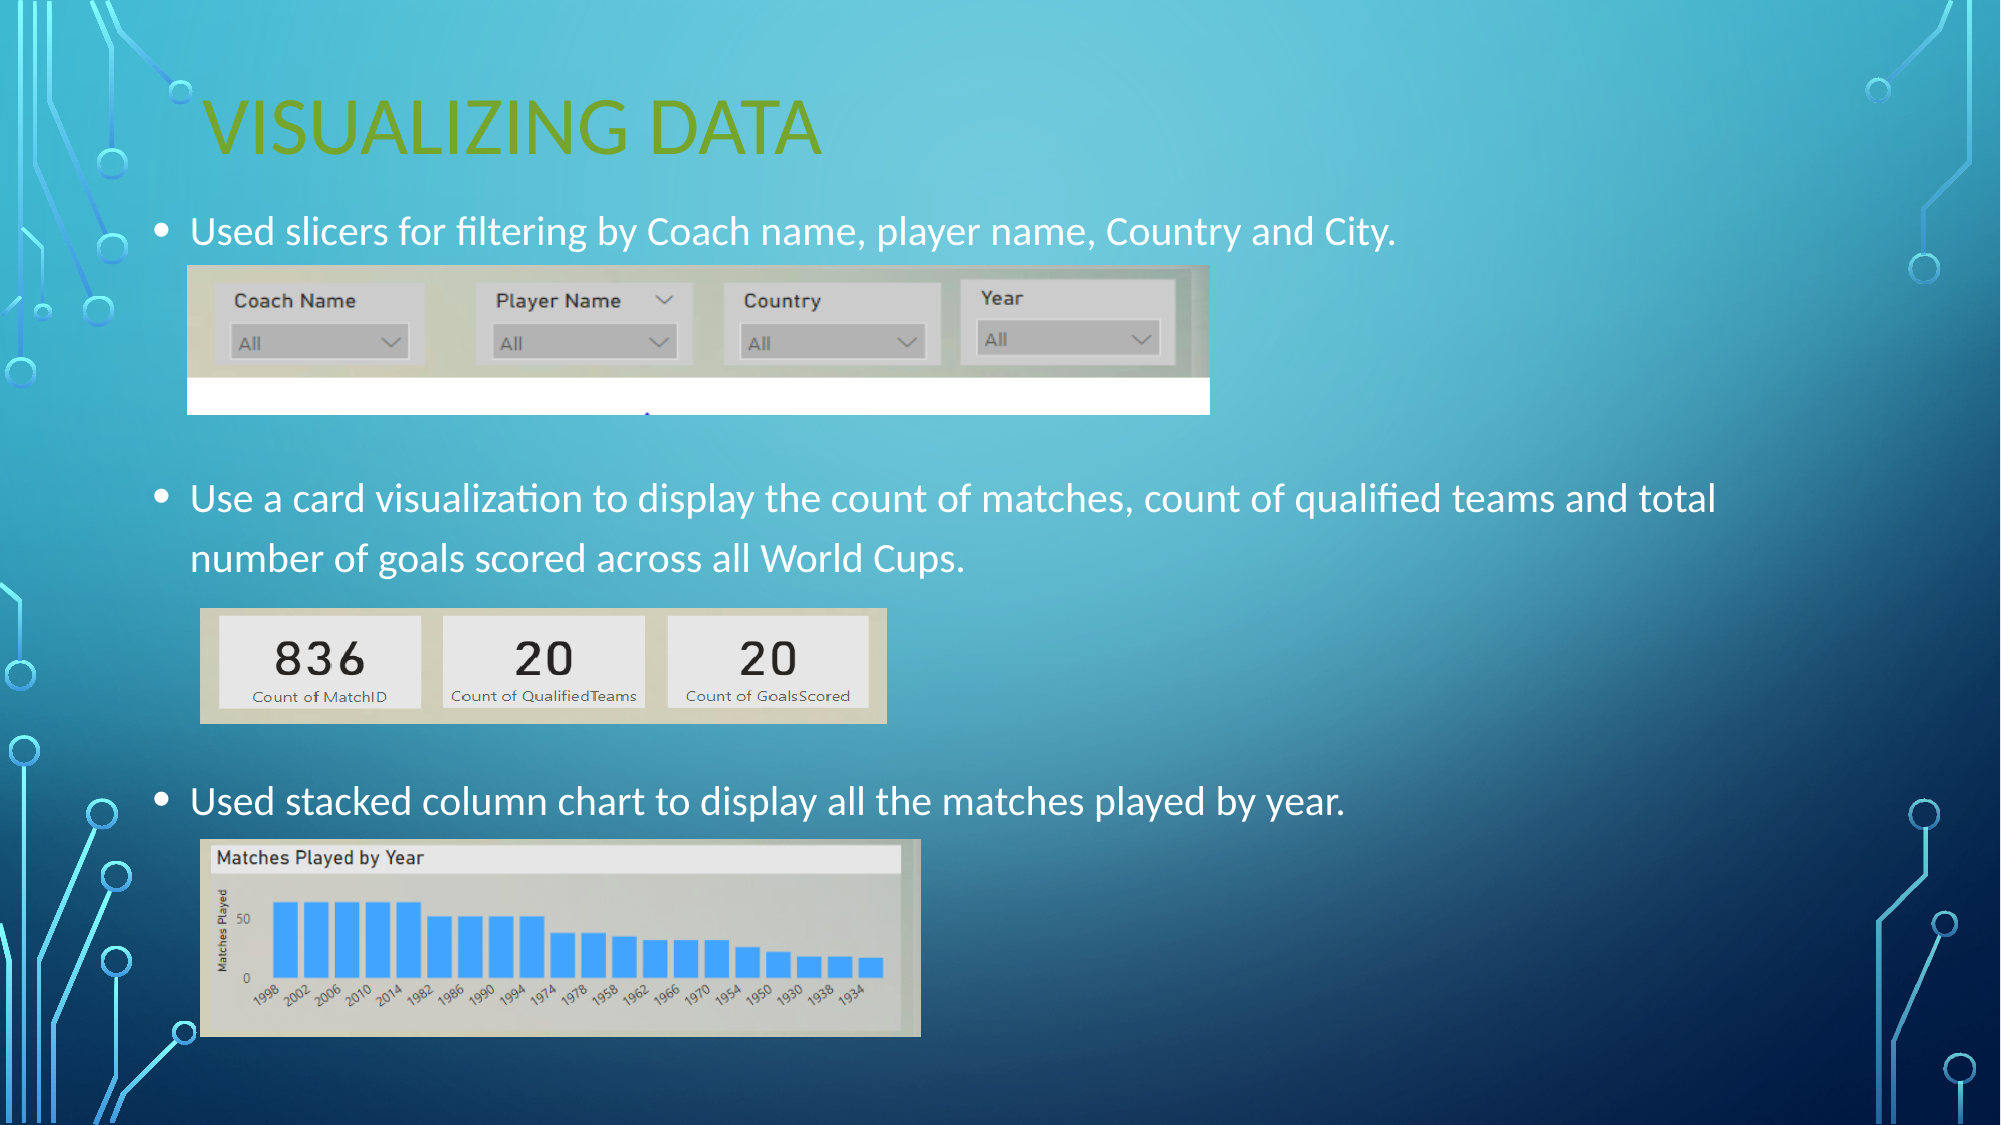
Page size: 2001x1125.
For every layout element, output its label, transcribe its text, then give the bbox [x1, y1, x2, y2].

picture [186, 265, 1210, 415]
picture [200, 608, 888, 724]
title VISUALIZING DATA [187, 32, 1813, 186]
list Used slicers for filtering by Coach name, player name, Country and City. Use a card visualization to display the count of matches, count of qualified teams and total number of goals scored across all World Cups. Used stacked column chart to display all the matches played by year. [137, 186, 1863, 1066]
picture [200, 839, 921, 1037]
